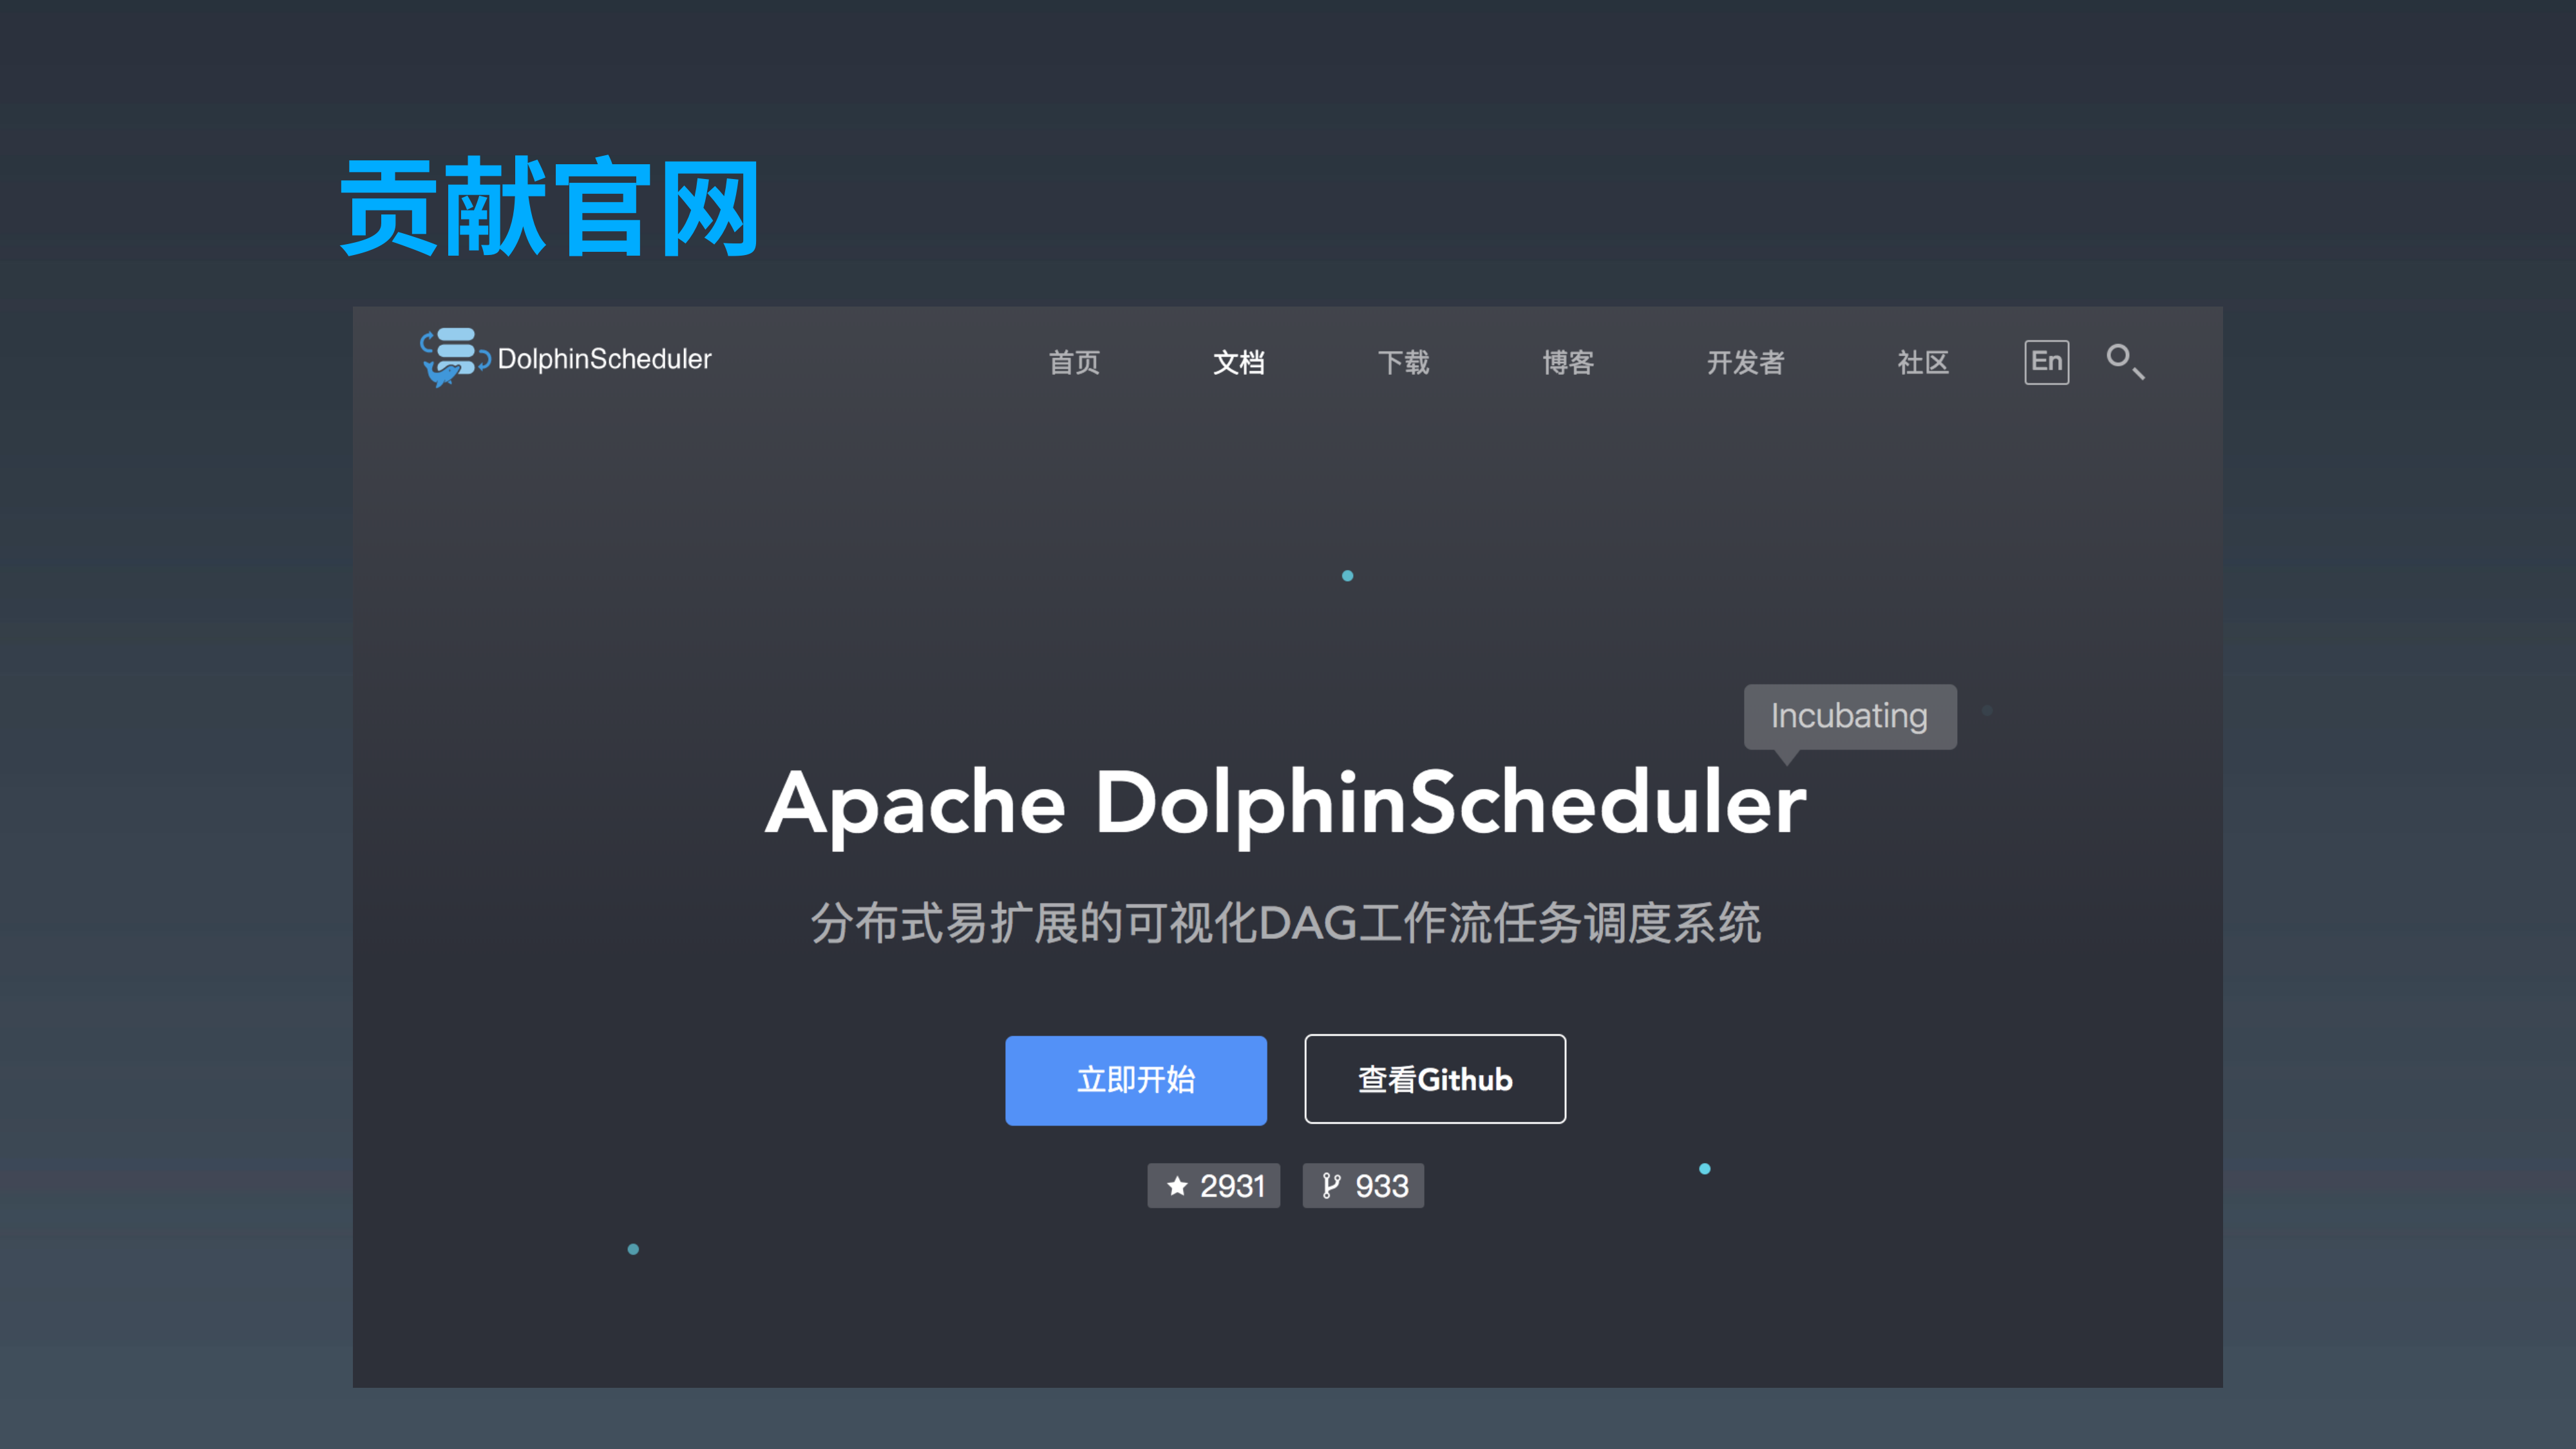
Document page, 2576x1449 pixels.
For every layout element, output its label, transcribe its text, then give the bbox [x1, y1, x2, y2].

text_box 贡献官网 [329, 134, 771, 275]
picture [0, 0, 2576, 1449]
